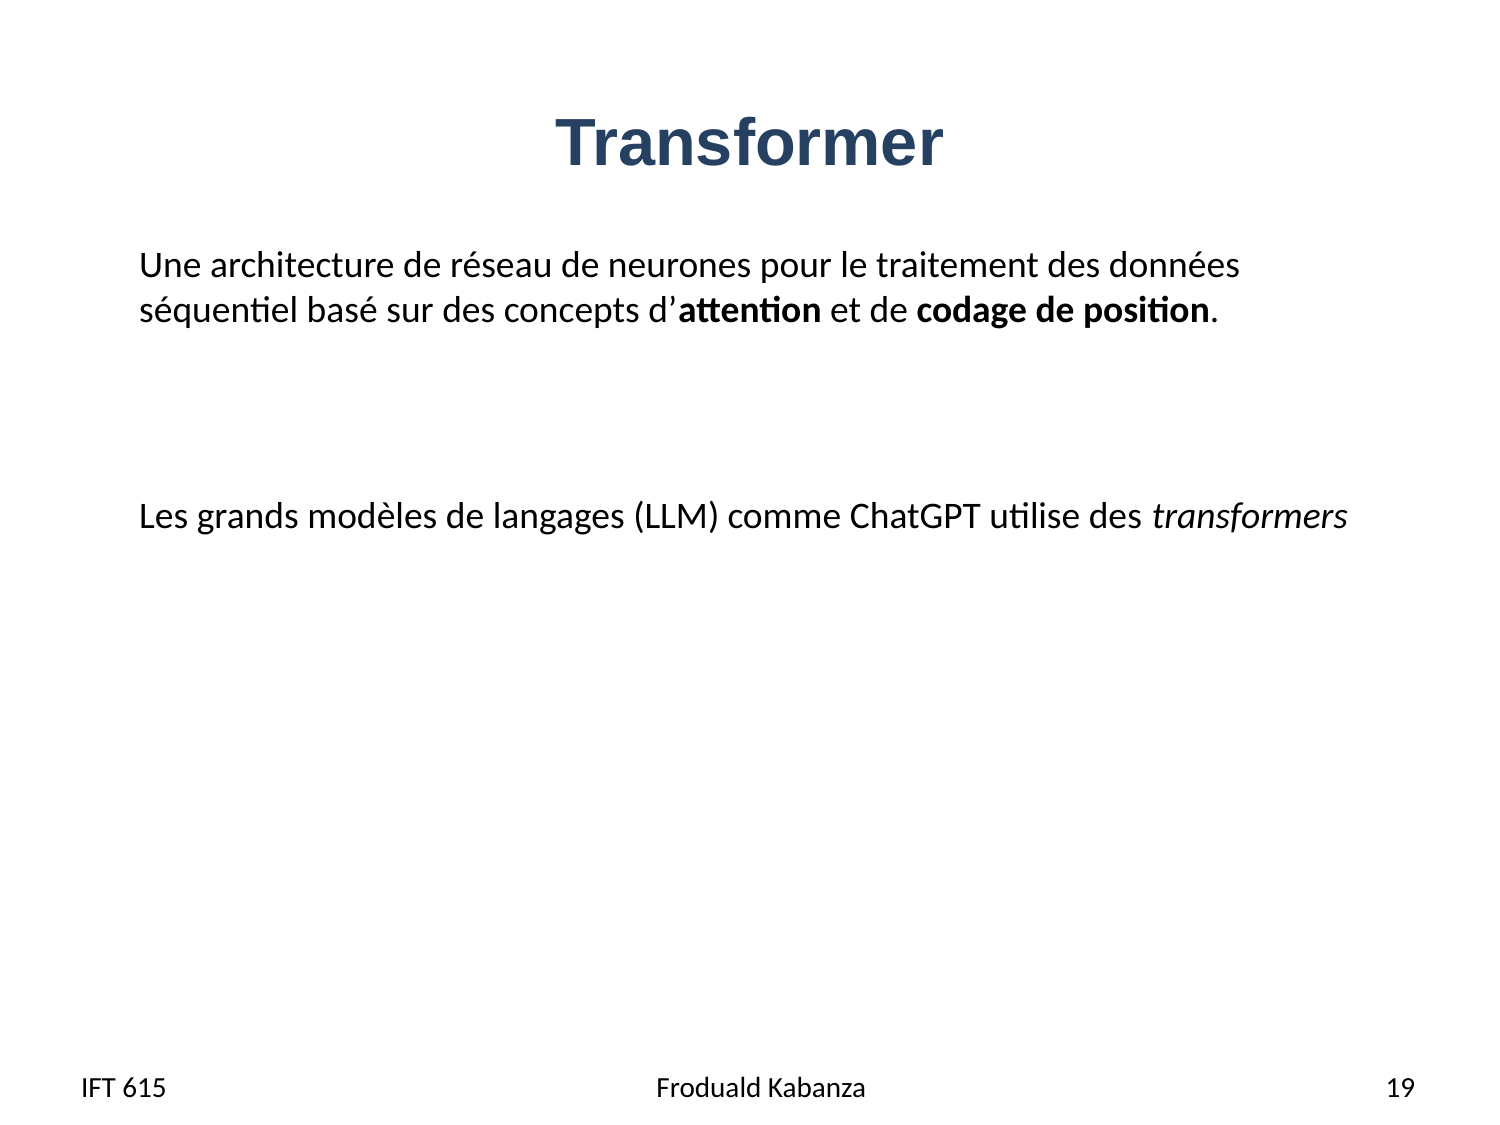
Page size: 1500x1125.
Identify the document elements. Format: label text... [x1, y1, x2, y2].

title Transformer [75, 45, 1425, 233]
slide_number IFT 615 [66, 1056, 356, 1117]
text_box Les grands modèles de langages (LLM) comme ChatGPT utilise des transformers [124, 483, 1378, 563]
slide_number 19 [1080, 1056, 1431, 1117]
text_box Une architecture de réseau de neurones pour le traitement des données séquentiel basé sur des concepts d’attention et de codage de position. [124, 232, 1391, 359]
footer Froduald Kabanza [520, 1056, 996, 1117]
